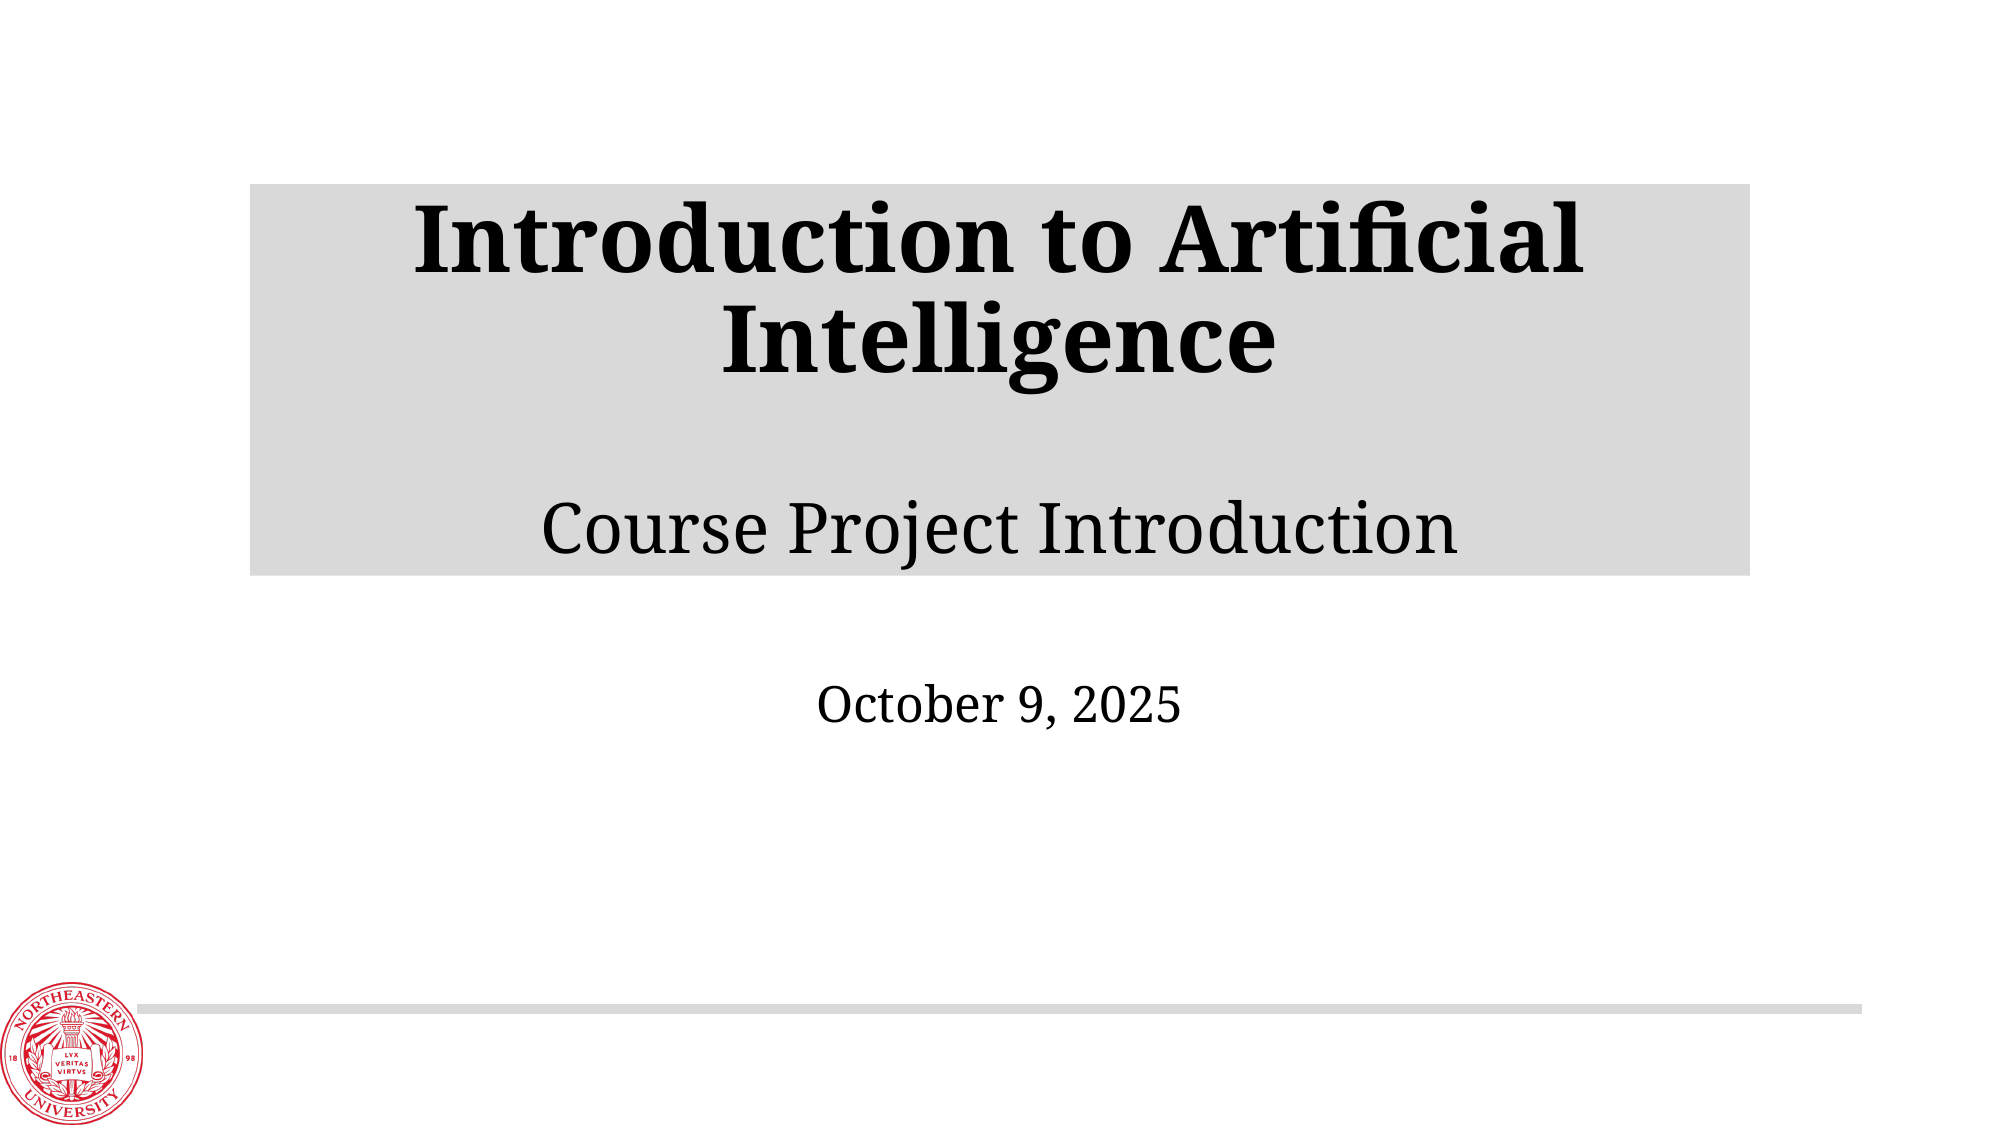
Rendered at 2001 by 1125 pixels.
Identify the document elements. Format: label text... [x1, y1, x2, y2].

subtitle October 9, 2025 [249, 590, 1750, 863]
title Introduction to Artificial Intelligence Course Project Introduction [249, 184, 1750, 576]
picture [0, 982, 143, 1125]
